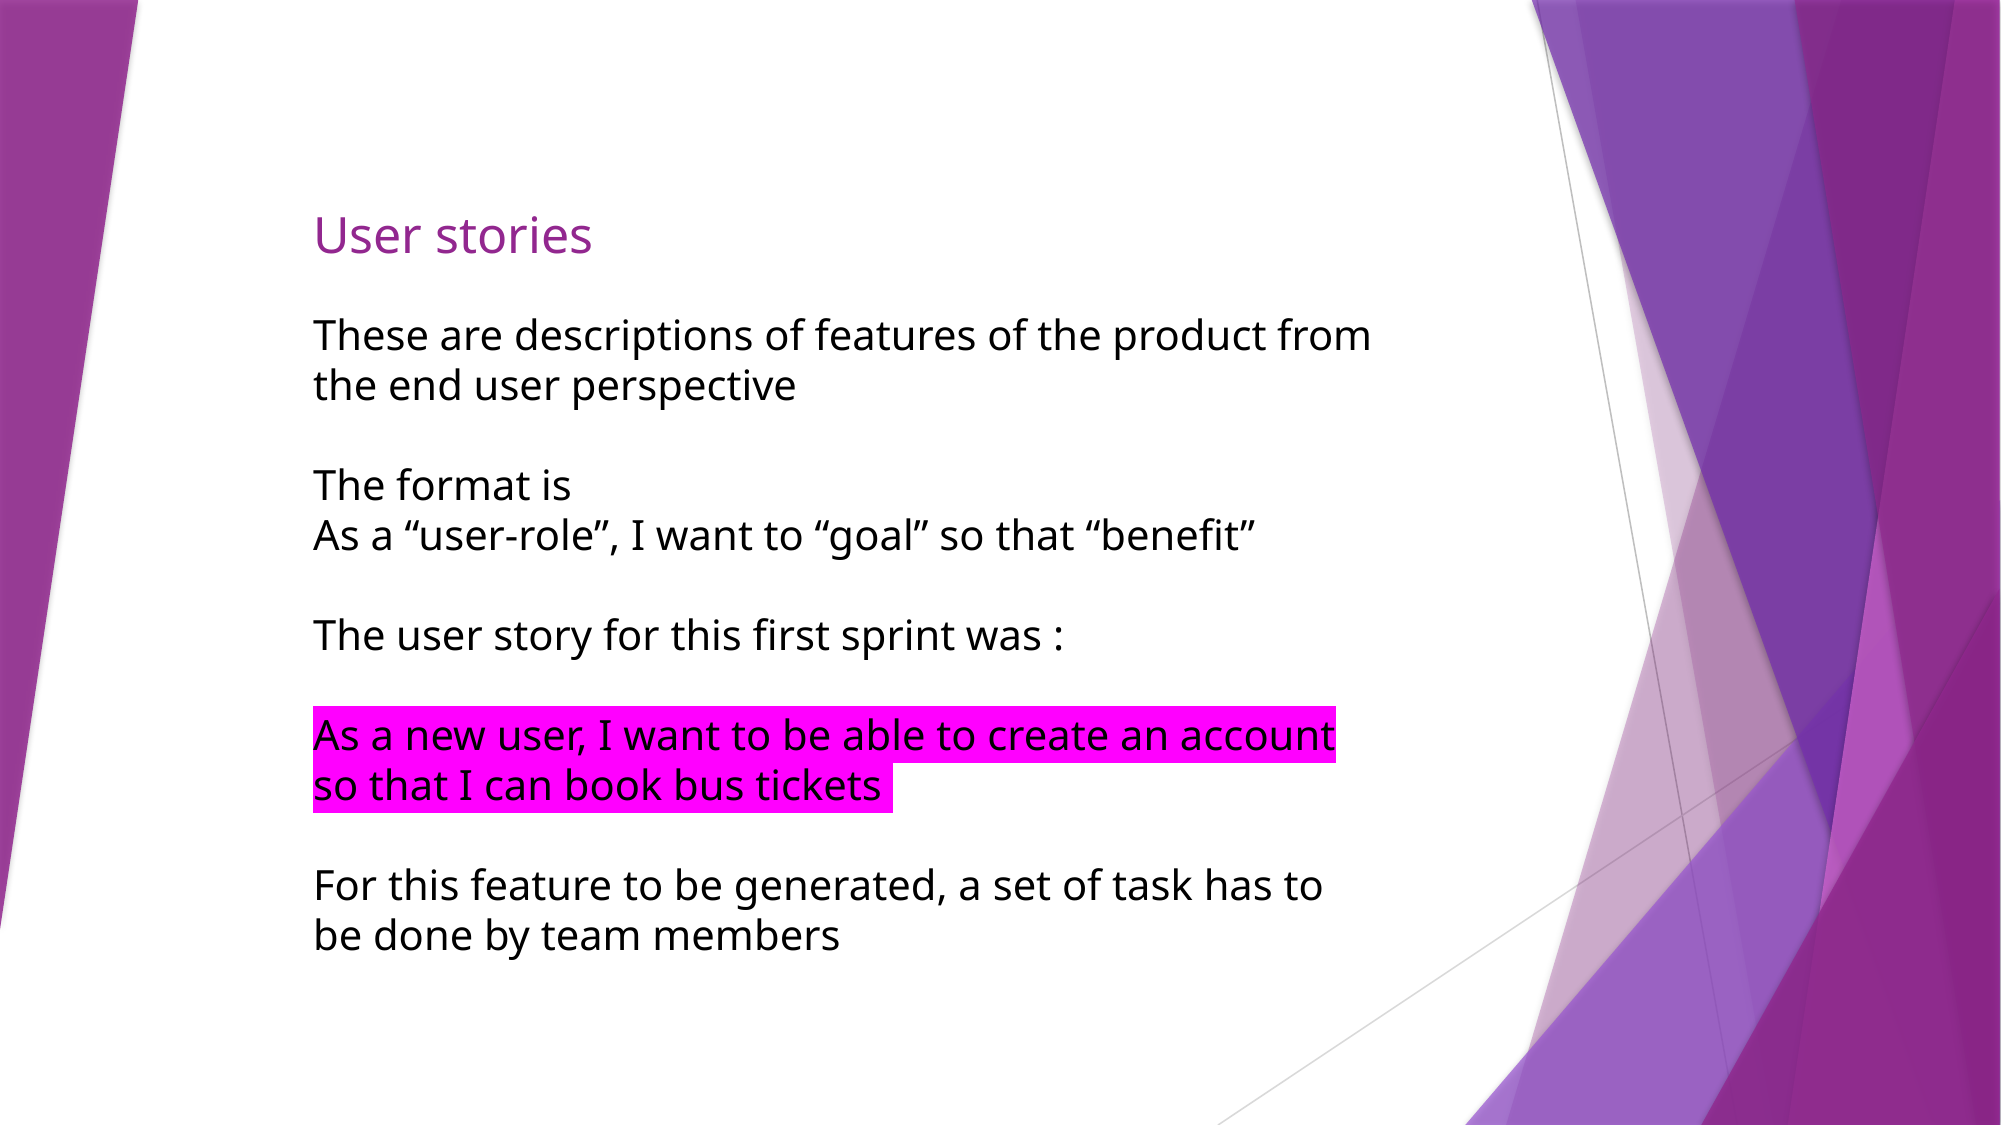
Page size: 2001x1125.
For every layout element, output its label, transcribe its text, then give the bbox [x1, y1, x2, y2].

text_box User stories [298, 195, 1391, 256]
text_box These are descriptions of features of the product from the end user perspective The format is As a “user-role”, I want to “goal” so that “benefit” The user story for this first sprint was : As a new user, I want to be able to create an account so that I can book bus tickets For this feature to be generated, a set of task has to be done by team members [298, 256, 1391, 967]
